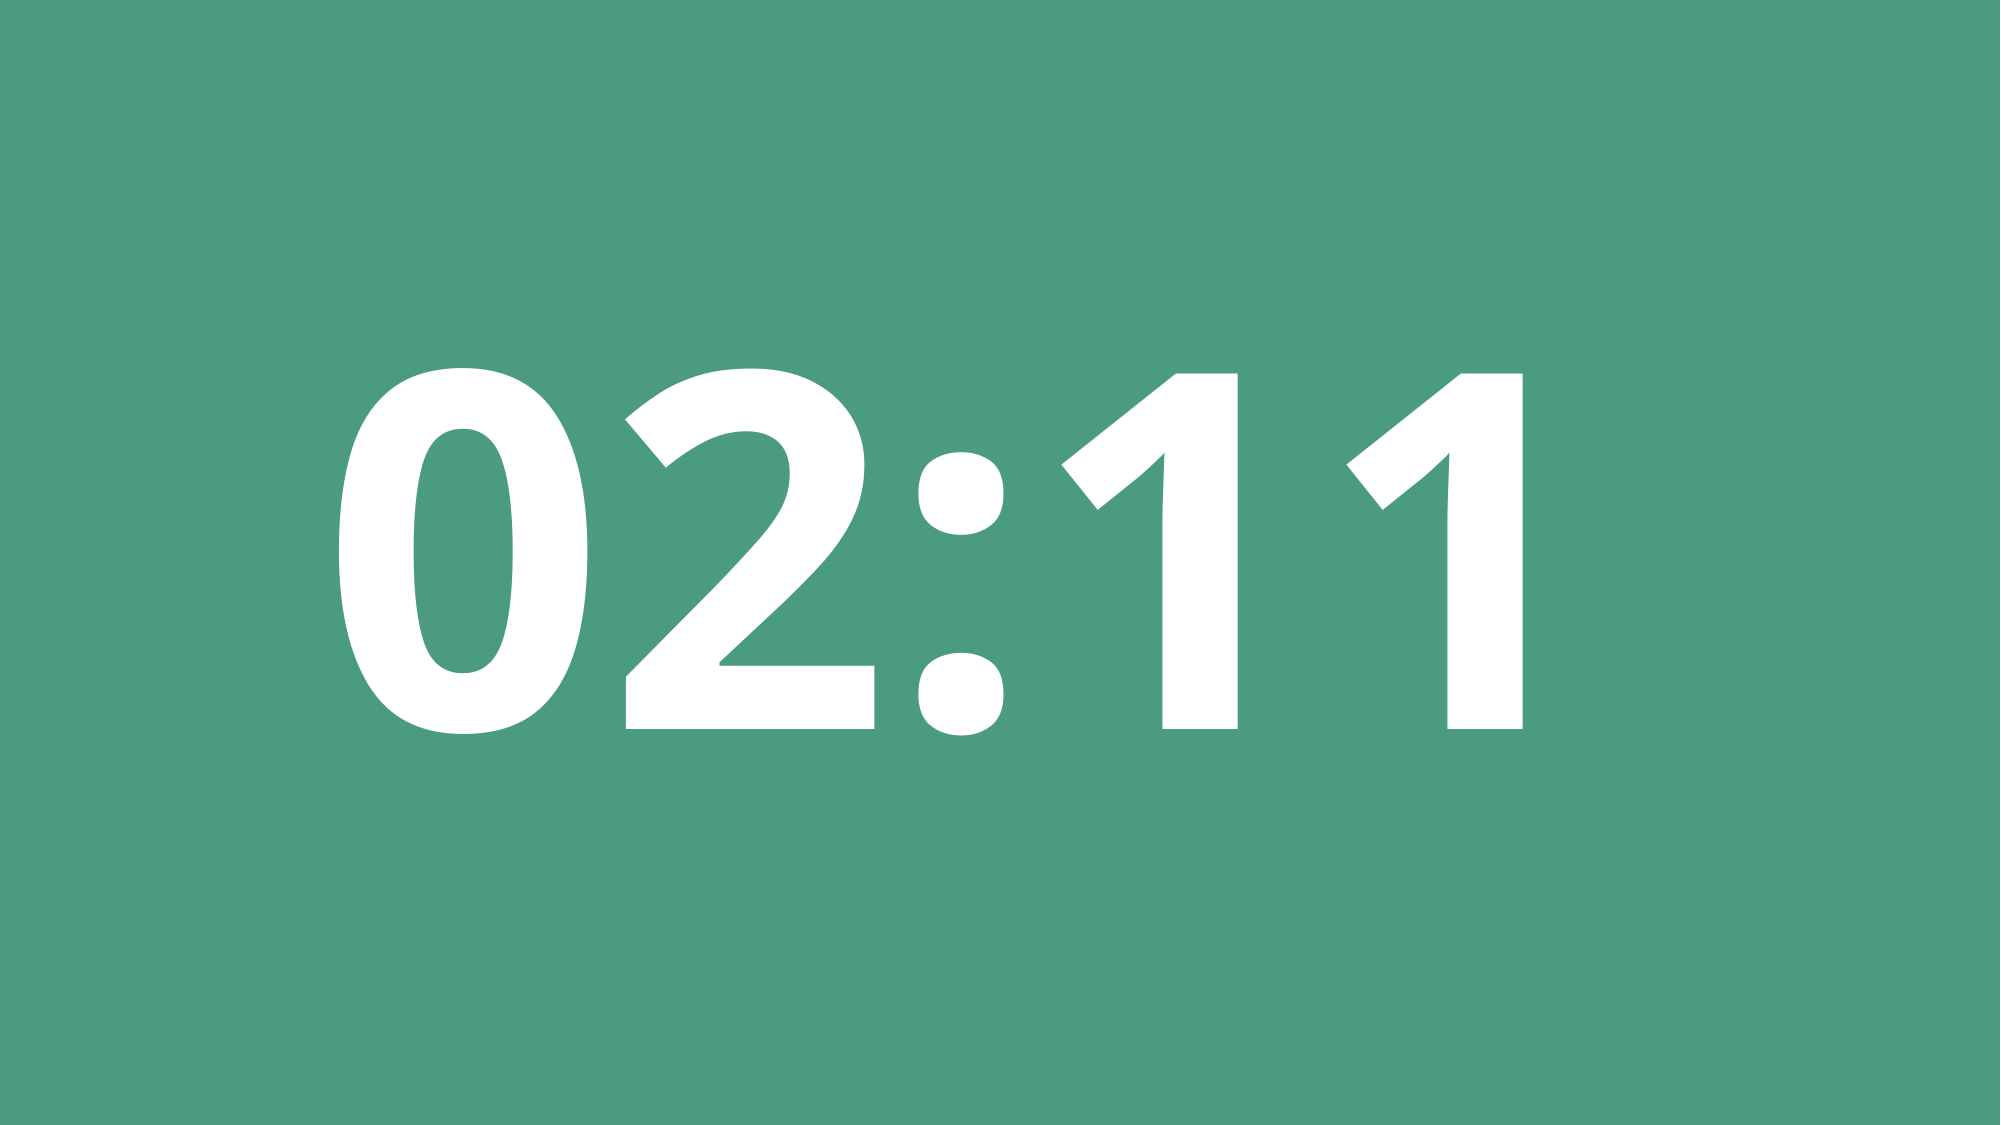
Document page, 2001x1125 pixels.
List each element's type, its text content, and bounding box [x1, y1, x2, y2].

title 02:11 [15, 59, 1978, 1078]
